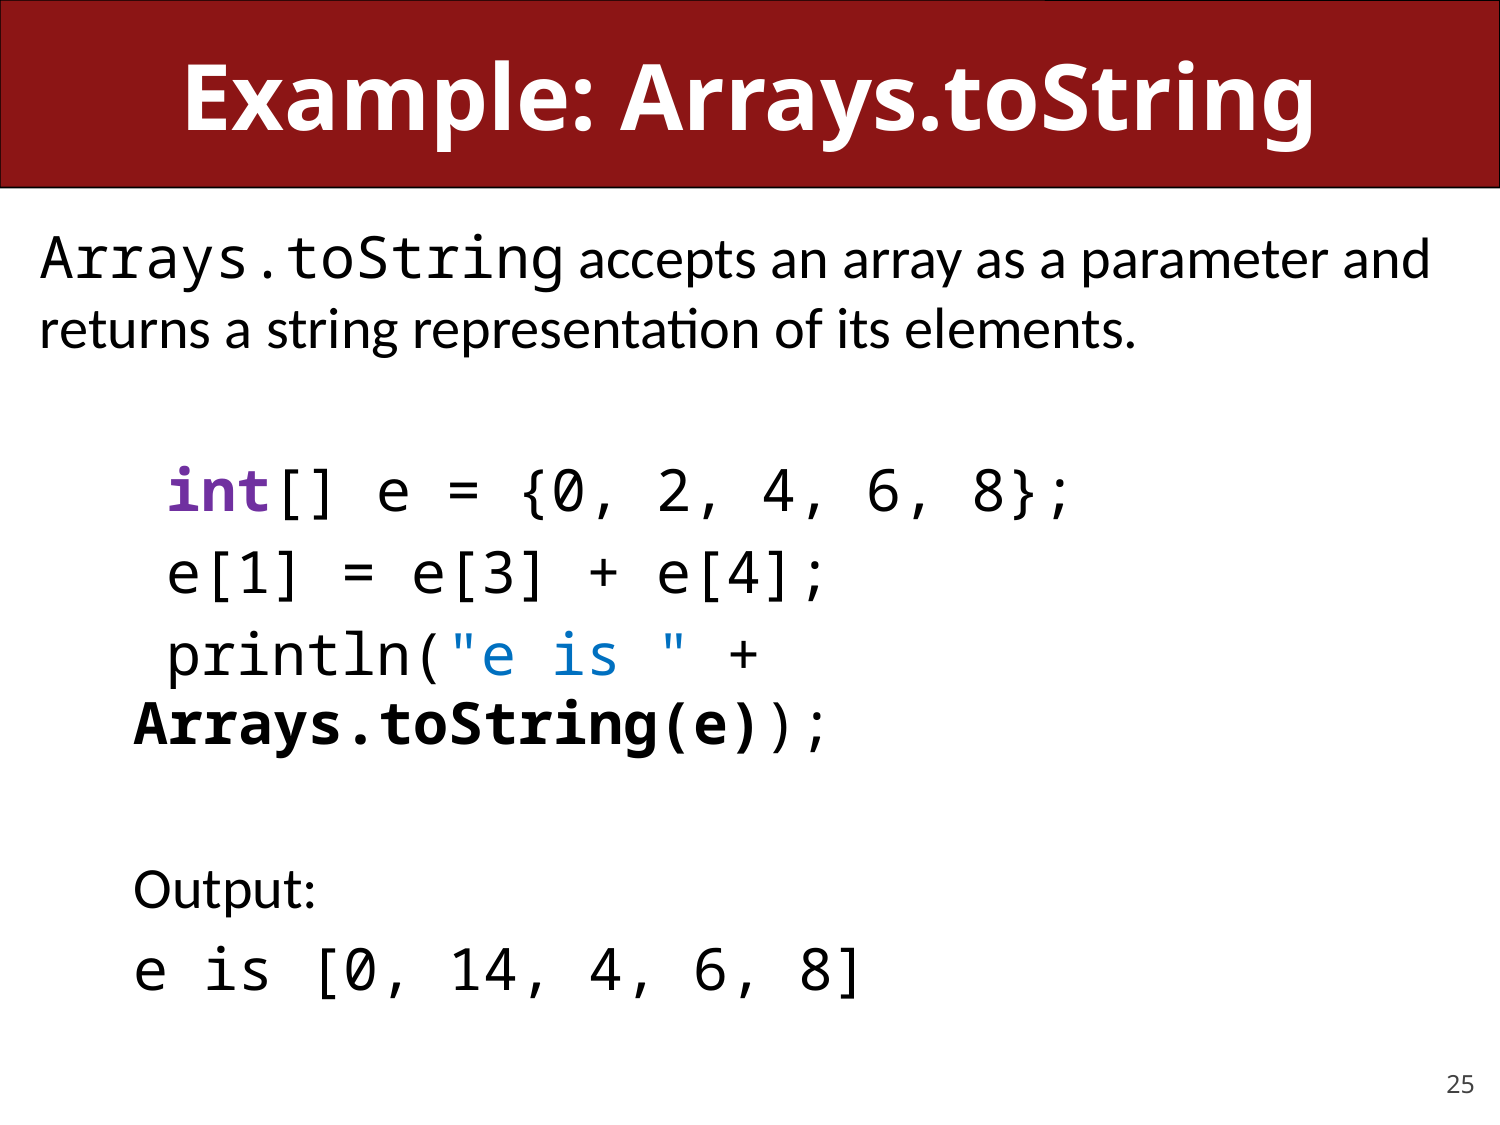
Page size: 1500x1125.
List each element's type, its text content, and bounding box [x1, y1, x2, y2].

list Arrays.toString accepts an array as a parameter and returns a string representation of its elements. int[] e = {0, 2, 4, 6, 8}; e[1] = e[3] + e[4]; println("e is " + Arrays.toString(e)); Output: e is [0, 14, 4, 6, 8] [24, 212, 1475, 1063]
title Example: Arrays.toString [75, 0, 1425, 188]
